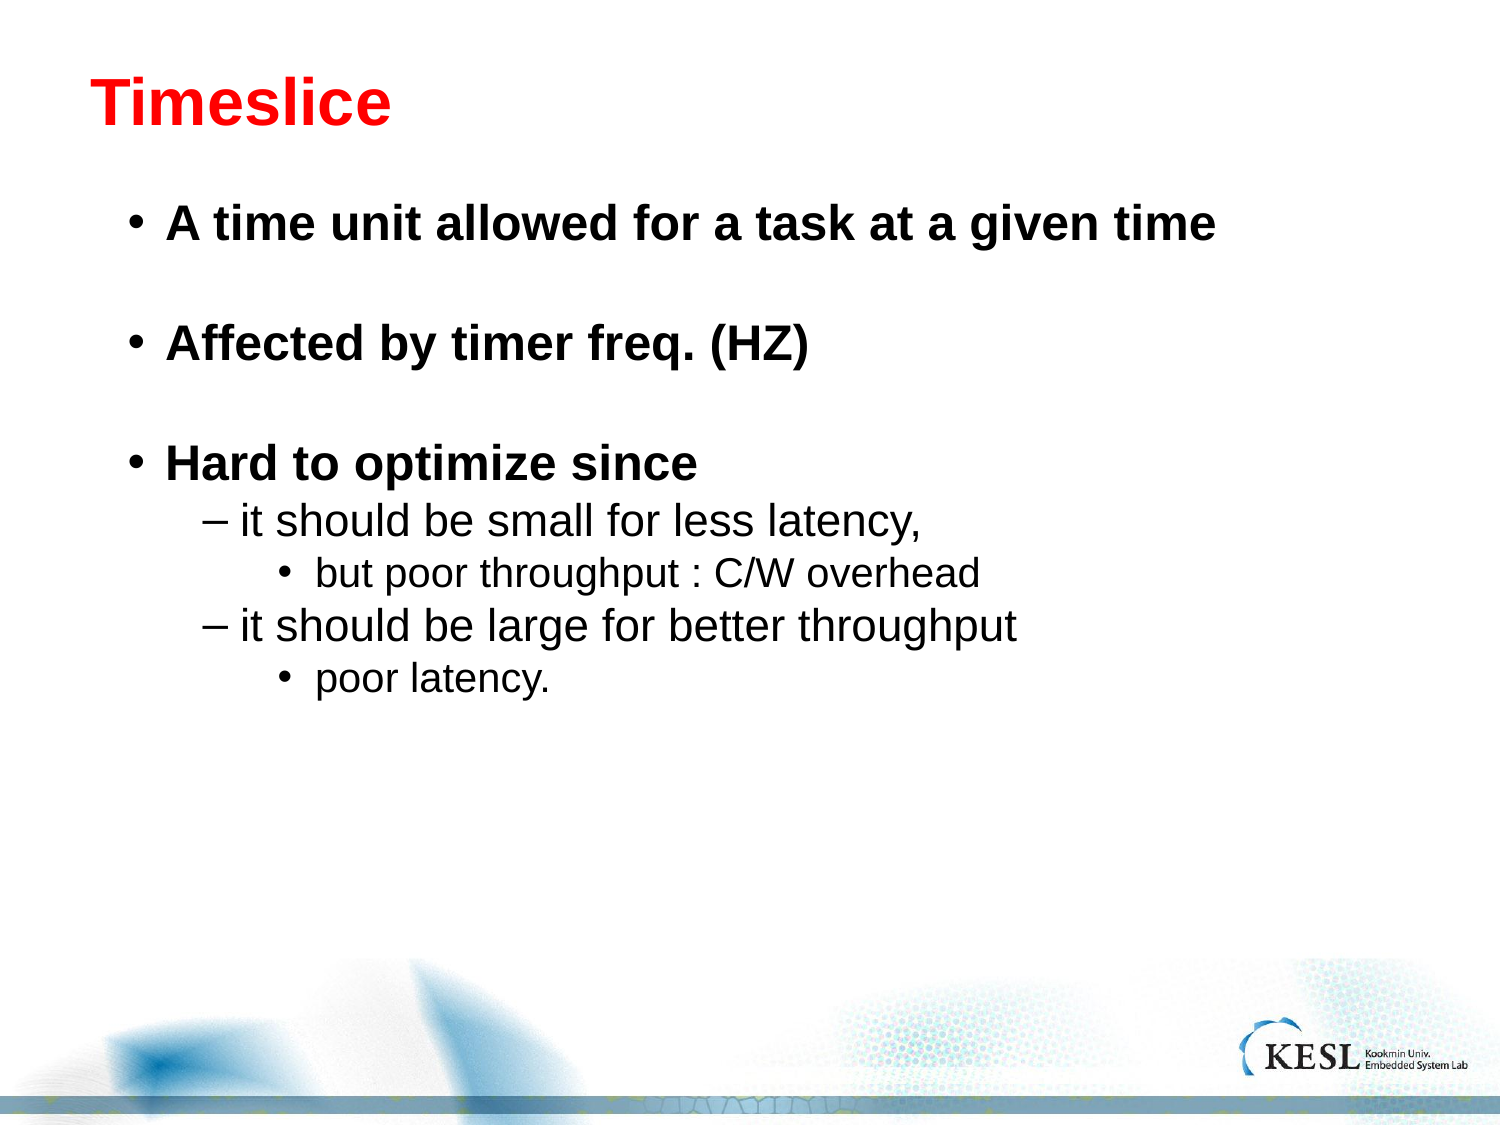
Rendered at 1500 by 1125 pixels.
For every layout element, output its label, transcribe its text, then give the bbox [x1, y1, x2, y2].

list A time unit allowed for a task at a given time Affected by timer freq. (HZ) Hard to optimize since it should be small for less latency, but poor throughput : C/W overhead it should be large for better throughput poor latency. [75, 175, 1425, 1005]
picture [0, 0, 1500, 1125]
title Timeslice [75, 45, 1425, 153]
